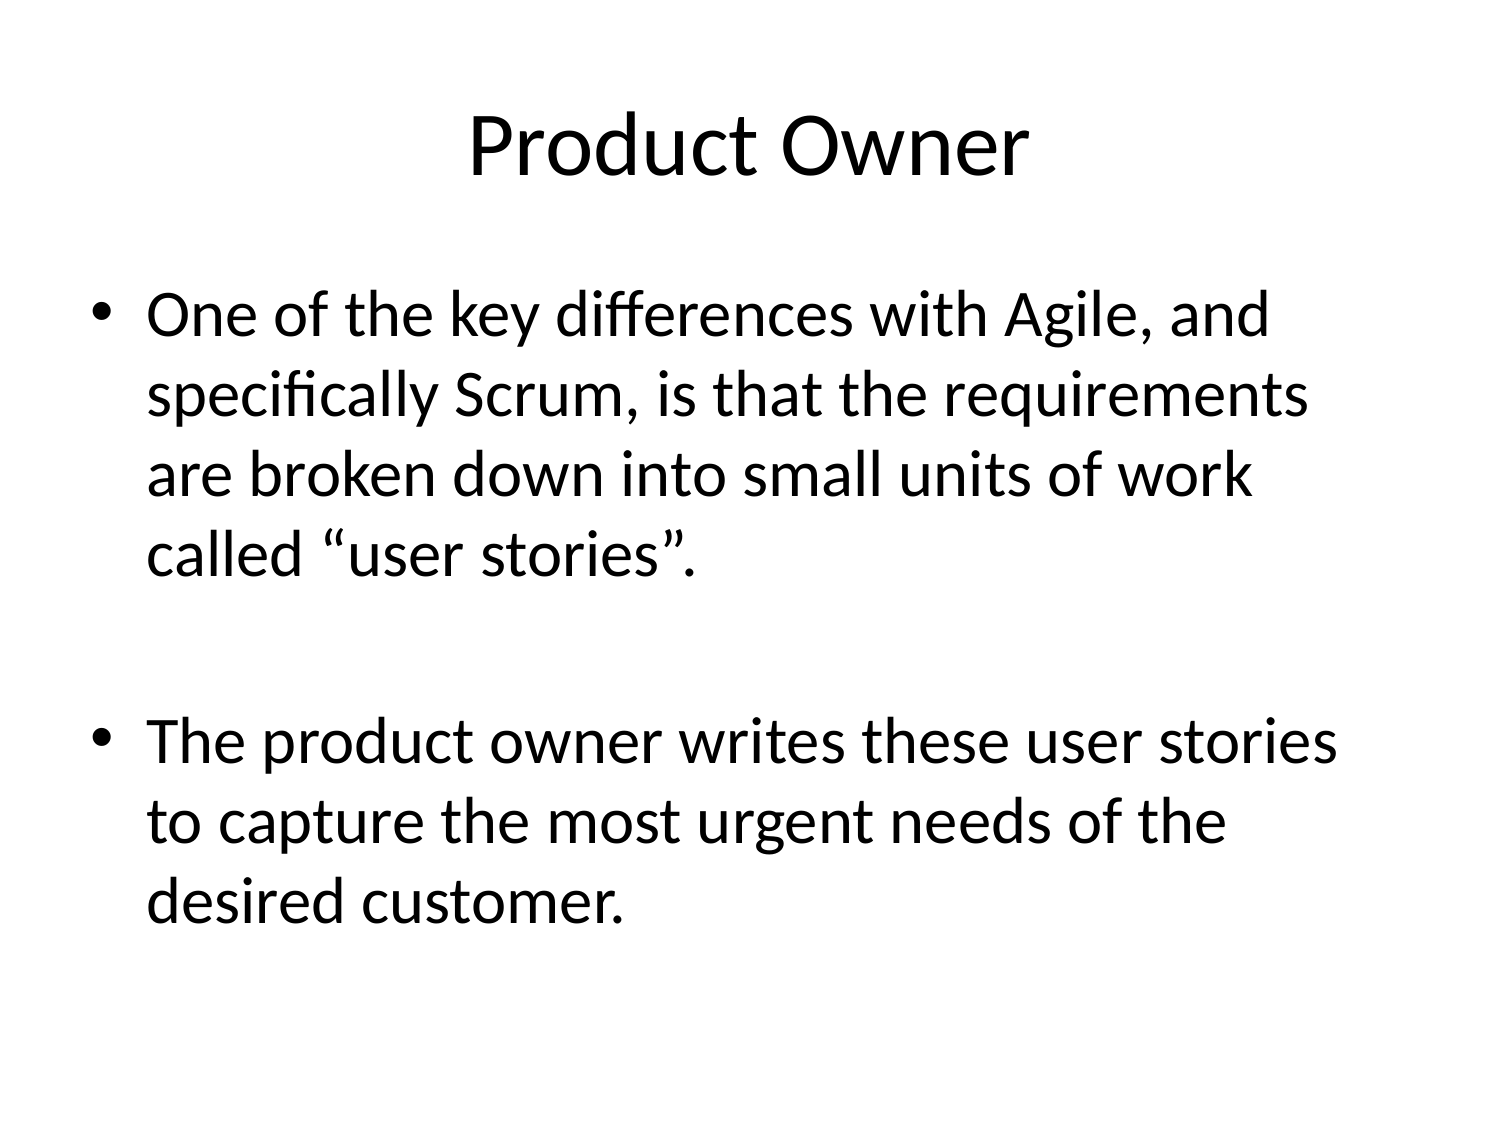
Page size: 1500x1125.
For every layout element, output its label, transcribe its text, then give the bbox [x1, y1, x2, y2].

title Product Owner [75, 45, 1425, 233]
list One of the key differences with Agile, and specifically Scrum, is that the requirements are broken down into small units of work called “user stories”. The product owner writes these user stories to capture the most urgent needs of the desired customer. [75, 262, 1425, 1005]
